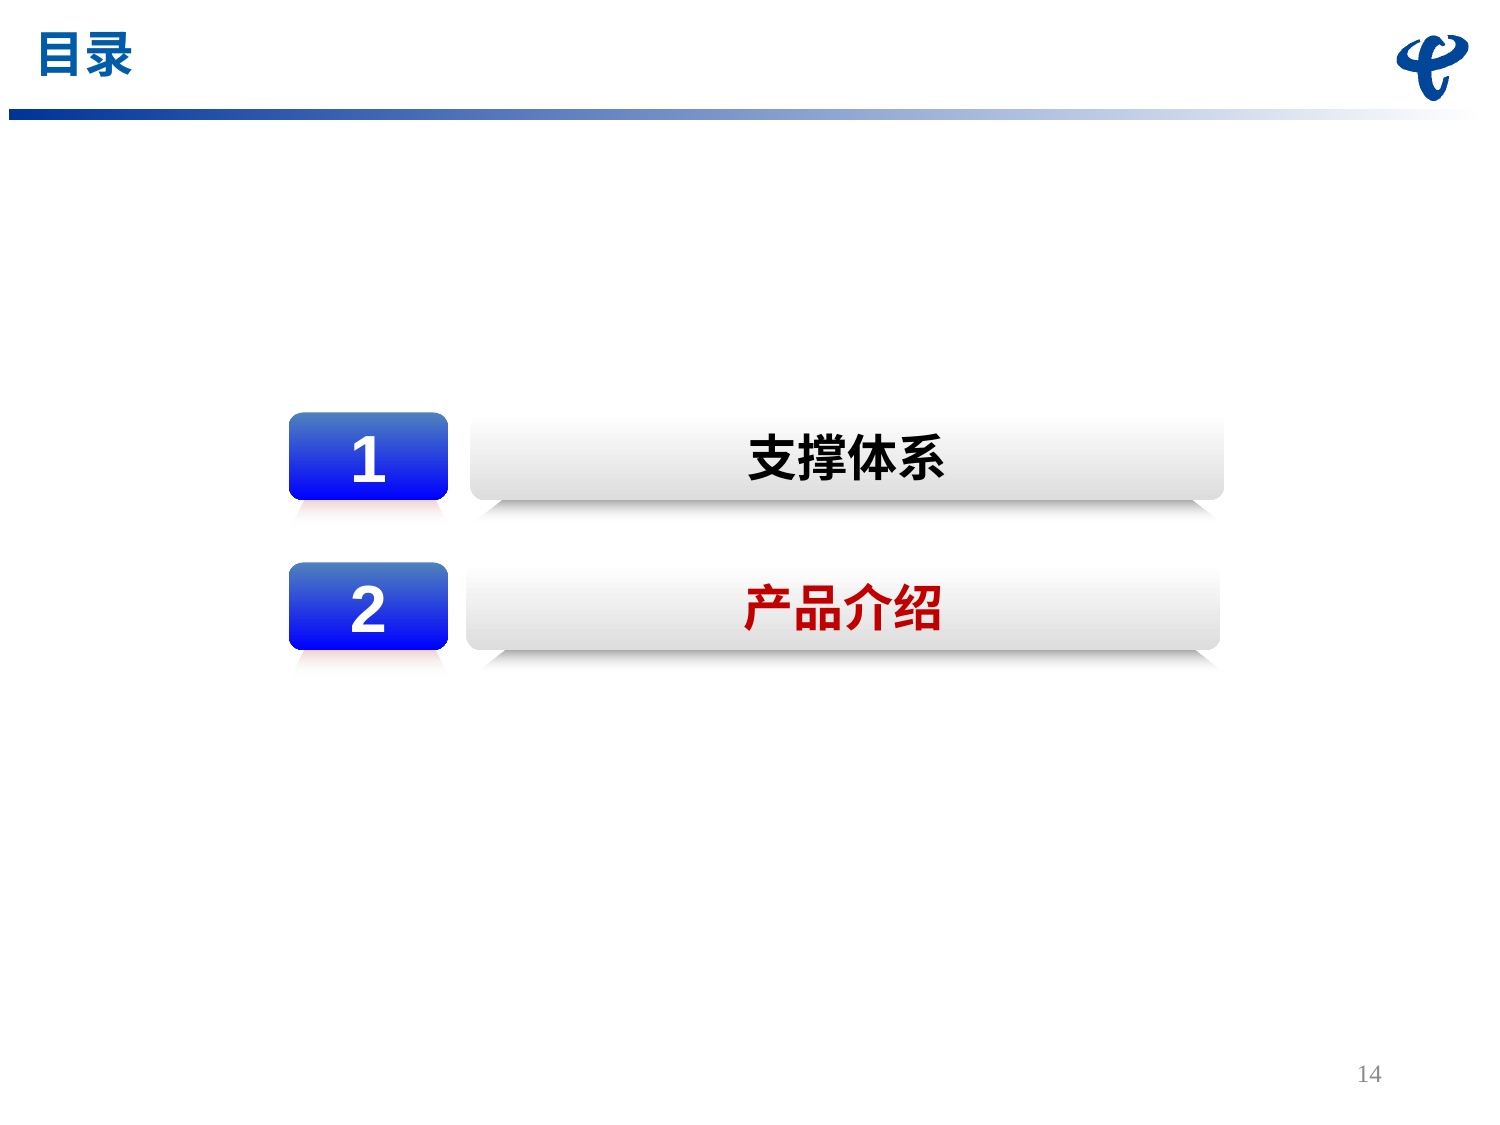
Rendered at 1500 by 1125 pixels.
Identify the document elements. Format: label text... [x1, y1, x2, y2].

picture [1396, 33, 1469, 102]
slide_number 14 [1059, 1042, 1397, 1103]
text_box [466, 562, 1226, 674]
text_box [470, 412, 1225, 524]
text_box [288, 412, 449, 527]
title 目录 [17, 7, 1264, 103]
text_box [288, 562, 449, 677]
